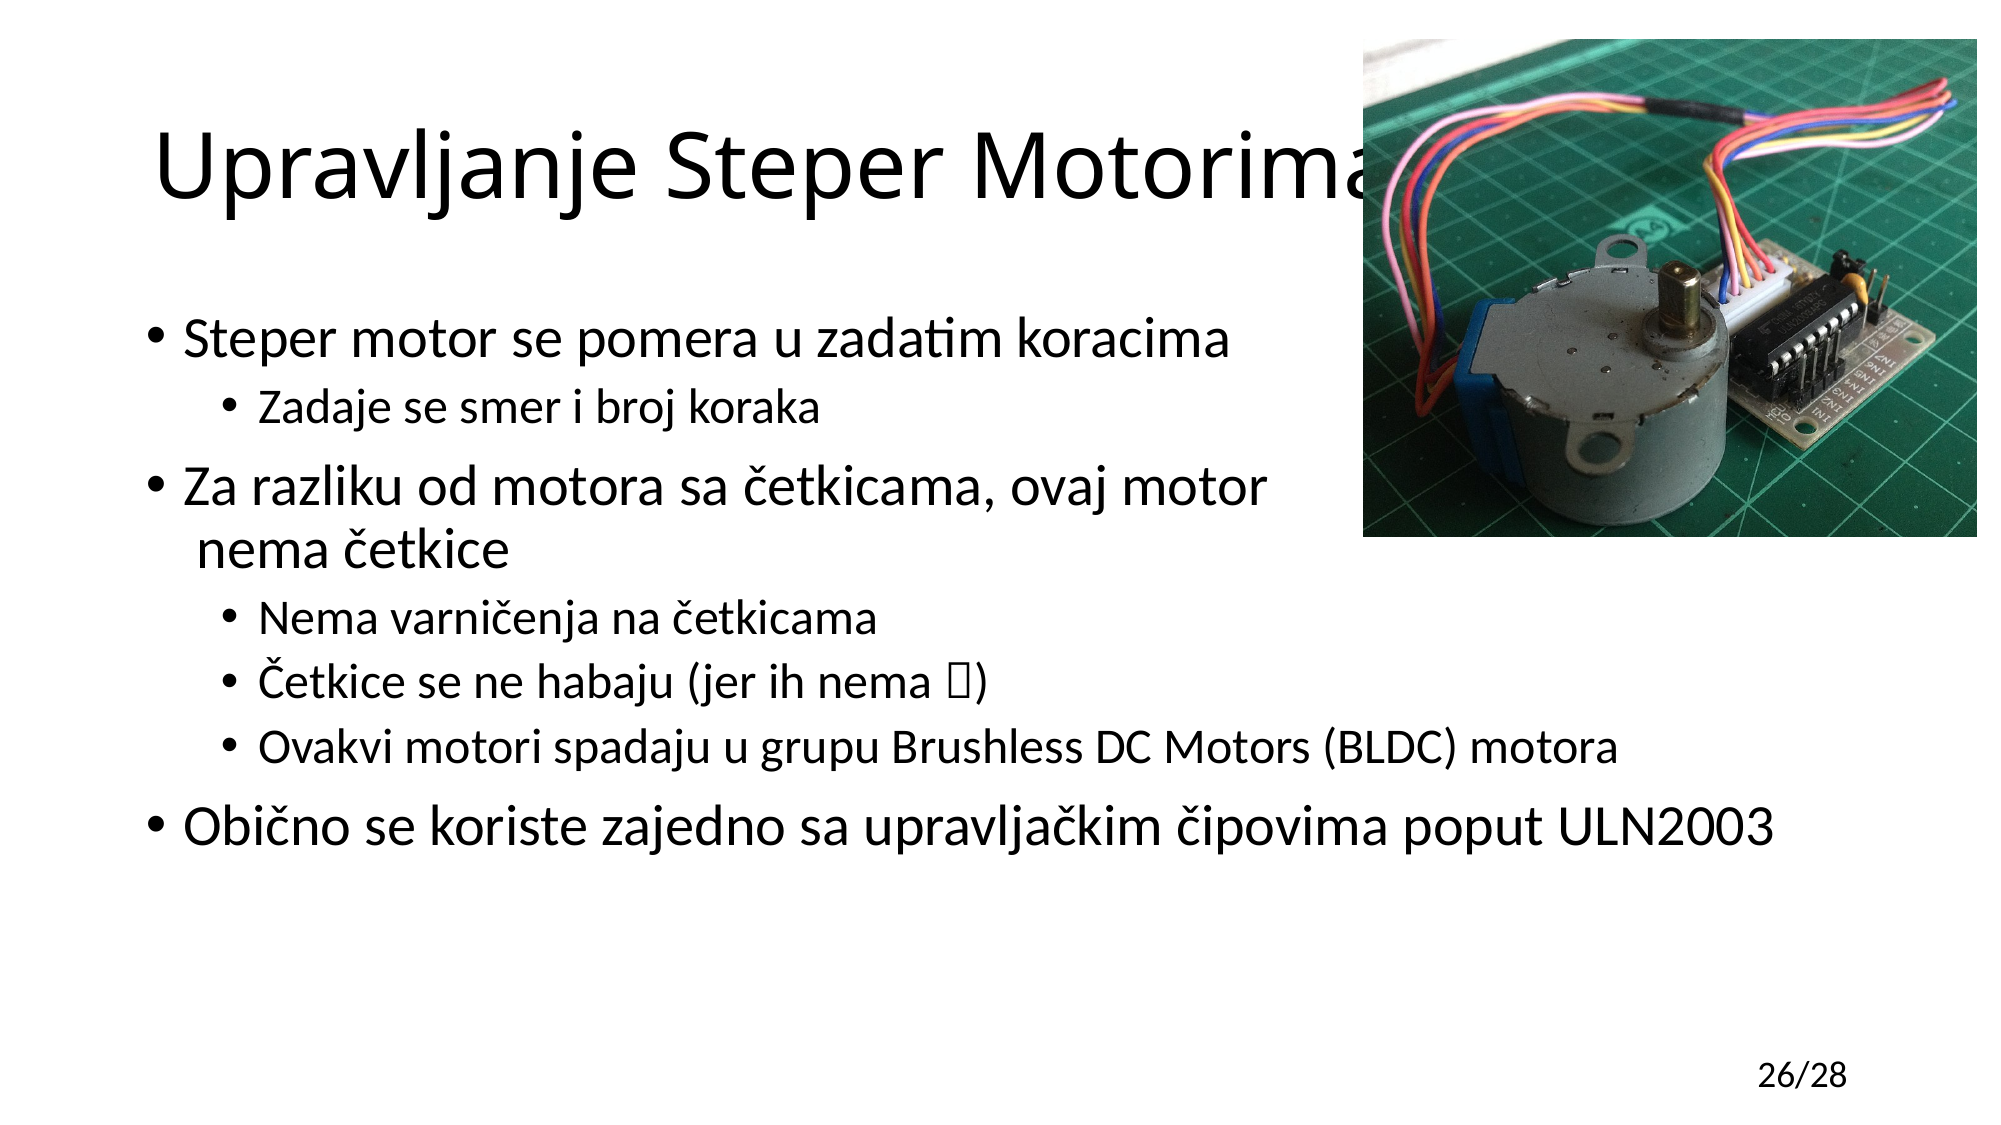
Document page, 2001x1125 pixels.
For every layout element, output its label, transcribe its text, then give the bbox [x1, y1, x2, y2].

list Steper motor se pomera u zadatim koracima Zadaje se smer i broj koraka Za razliku od motora sa četkicama, ovaj motor nema četkice Nema varničenja na četkicama Četkice se ne habaju (jer ih nema ) Ovakvi motori spadaju u grupu Brushless DC Motors (BLDC) motora Obično se koriste zajedno sa upravljačkim čipovima poput ULN2003 [130, 299, 1856, 1014]
picture [1363, 39, 1977, 537]
title Upravljanje Steper Motorima [137, 59, 1363, 278]
